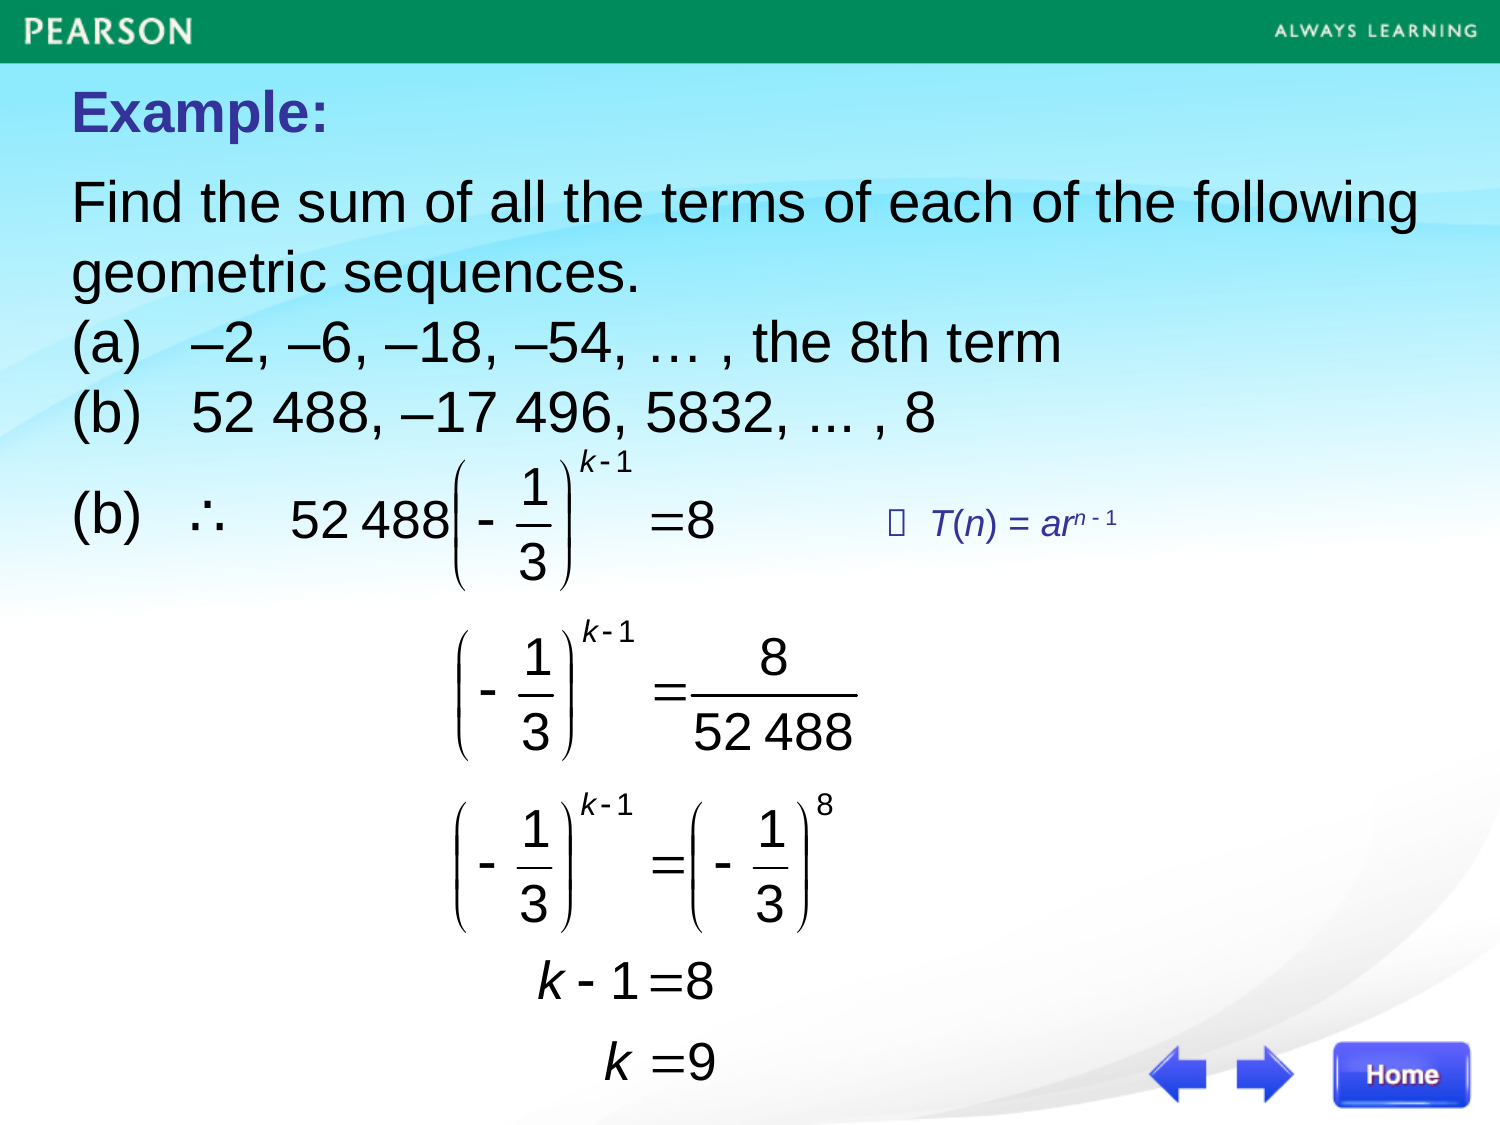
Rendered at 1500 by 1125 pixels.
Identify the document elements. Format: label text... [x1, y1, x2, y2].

text_box (b) [56, 467, 175, 553]
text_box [596, 1030, 727, 1094]
picture [0, 0, 1500, 1125]
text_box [529, 949, 722, 1013]
text_box ∴ [175, 470, 278, 555]
text_box Find the sum of all the terms of each of the following geometric sequences. (a) –2, –6, –18, –54, … , the 8th term (b) 52 488, –17 496, 5832, ... , 8 [56, 156, 1438, 452]
text_box  T(n) = arn  1 [870, 491, 1234, 552]
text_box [444, 778, 842, 944]
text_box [446, 606, 871, 776]
text_box Example: [56, 66, 1381, 152]
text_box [283, 436, 726, 602]
